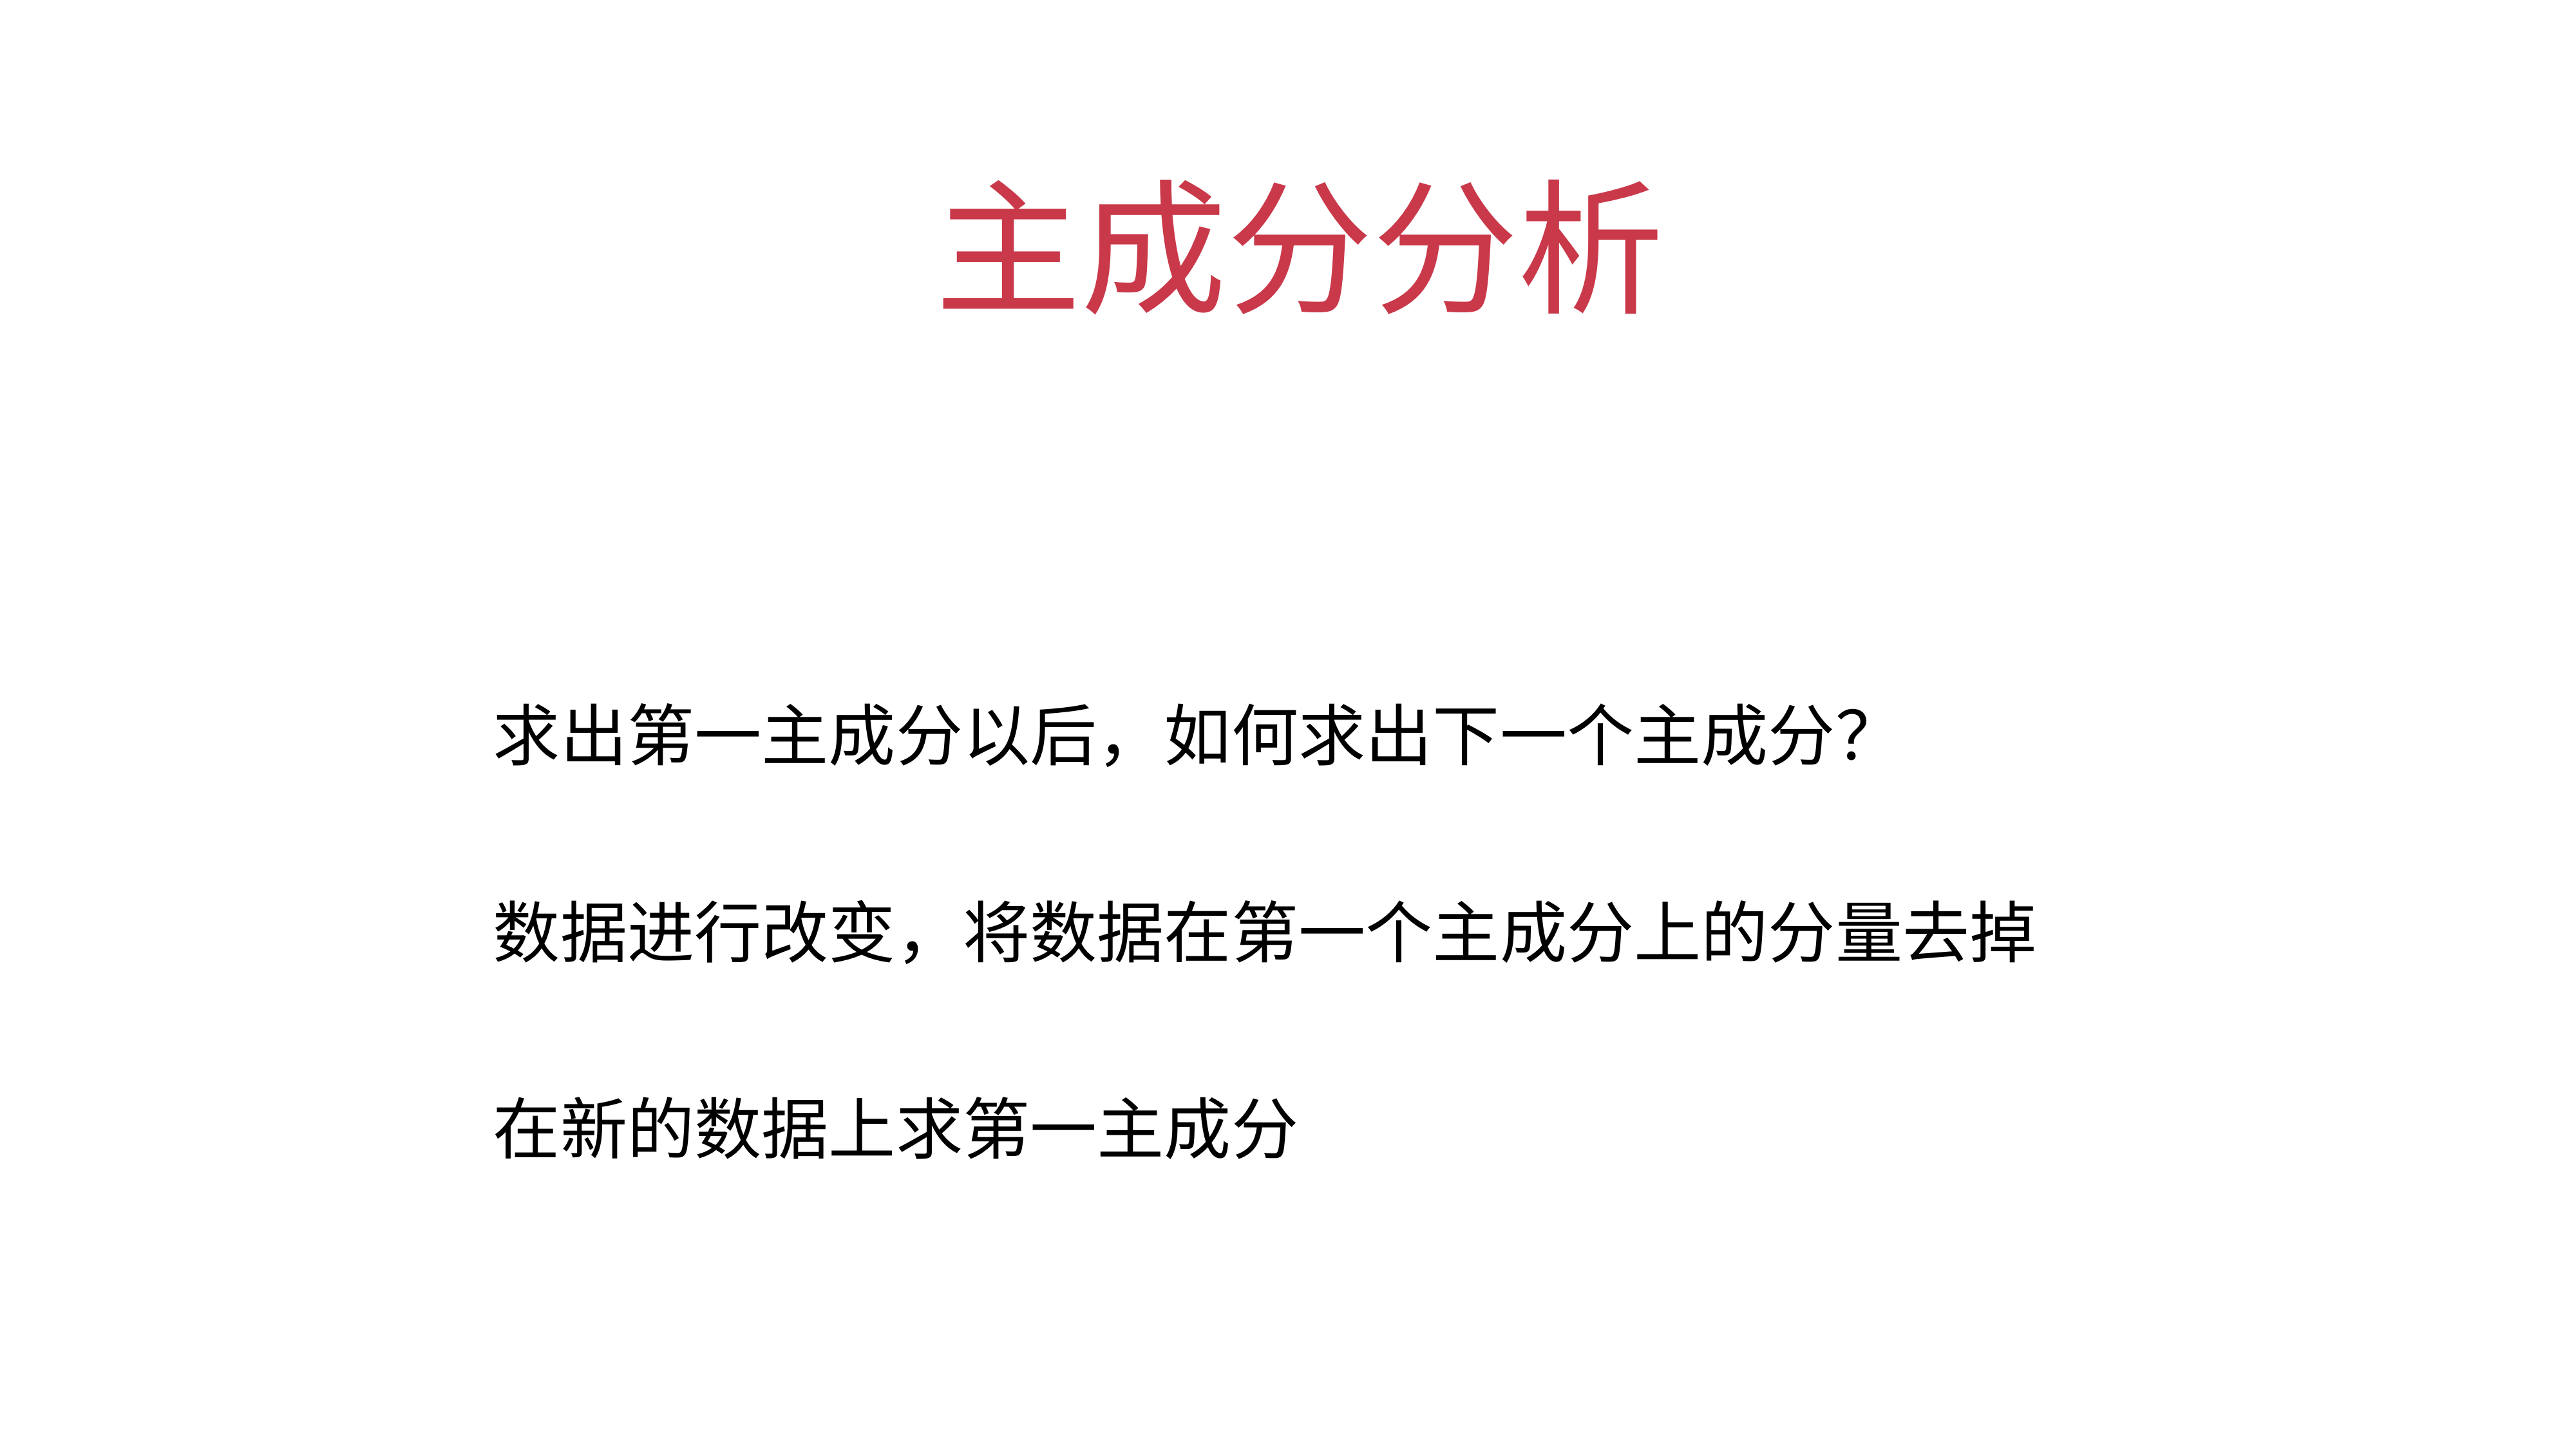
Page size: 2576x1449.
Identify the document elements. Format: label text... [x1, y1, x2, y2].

title 主成分分析 [187, 122, 2389, 337]
text_box 求出第一主成分以后，如何求出下一个主成分？ [488, 688, 2088, 779]
text_box 数据进行改变，将数据在第一个主成分上的分量去掉 [488, 884, 2088, 976]
text_box 在新的数据上求第一主成分 [488, 1081, 2088, 1173]
